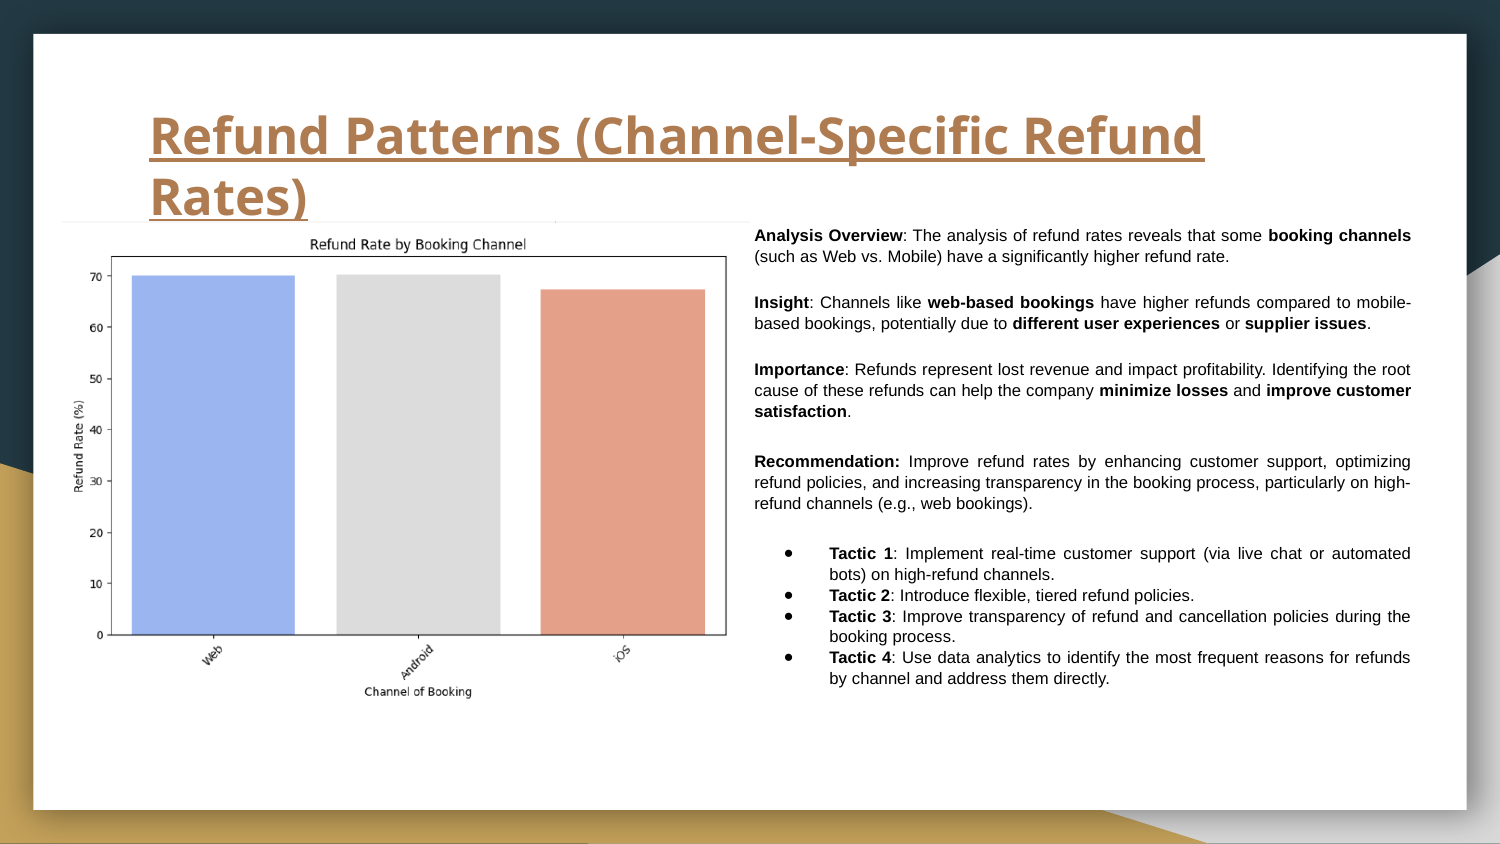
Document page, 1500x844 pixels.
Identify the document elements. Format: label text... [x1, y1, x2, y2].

title Refund Patterns (Channel-Specific Refund Rates) [134, 88, 1366, 197]
picture [62, 221, 751, 714]
list Analysis Overview: The analysis of refund rates reveals that some booking channels (such as Web vs. Mobile) have a significantly higher refund rate. Insight: Channels like web-based bookings have higher refunds compared to mobile-based bookings, potentially due to different user experiences or supplier issues. Importance: Refunds represent lost revenue and impact profitability. Identifying the root cause of these refunds can help the company minimize losses and improve customer satisfaction. Recommendation: Improve refund rates by enhancing customer support, optimizing refund policies, and increasing transparency in the booking process, particularly on high-refund channels (e.g., web bookings). Tactic 1: Implement real-time customer support (via live chat or automated bots) on high-refund channels. Tactic 2: Introduce flexible, tiered refund policies. Tactic 3: Improve transparency of refund and cancellation policies during the booking process. Tactic 4: Use data analytics to identify the most frequent reasons for refunds by channel and address them directly. [739, 209, 1427, 729]
